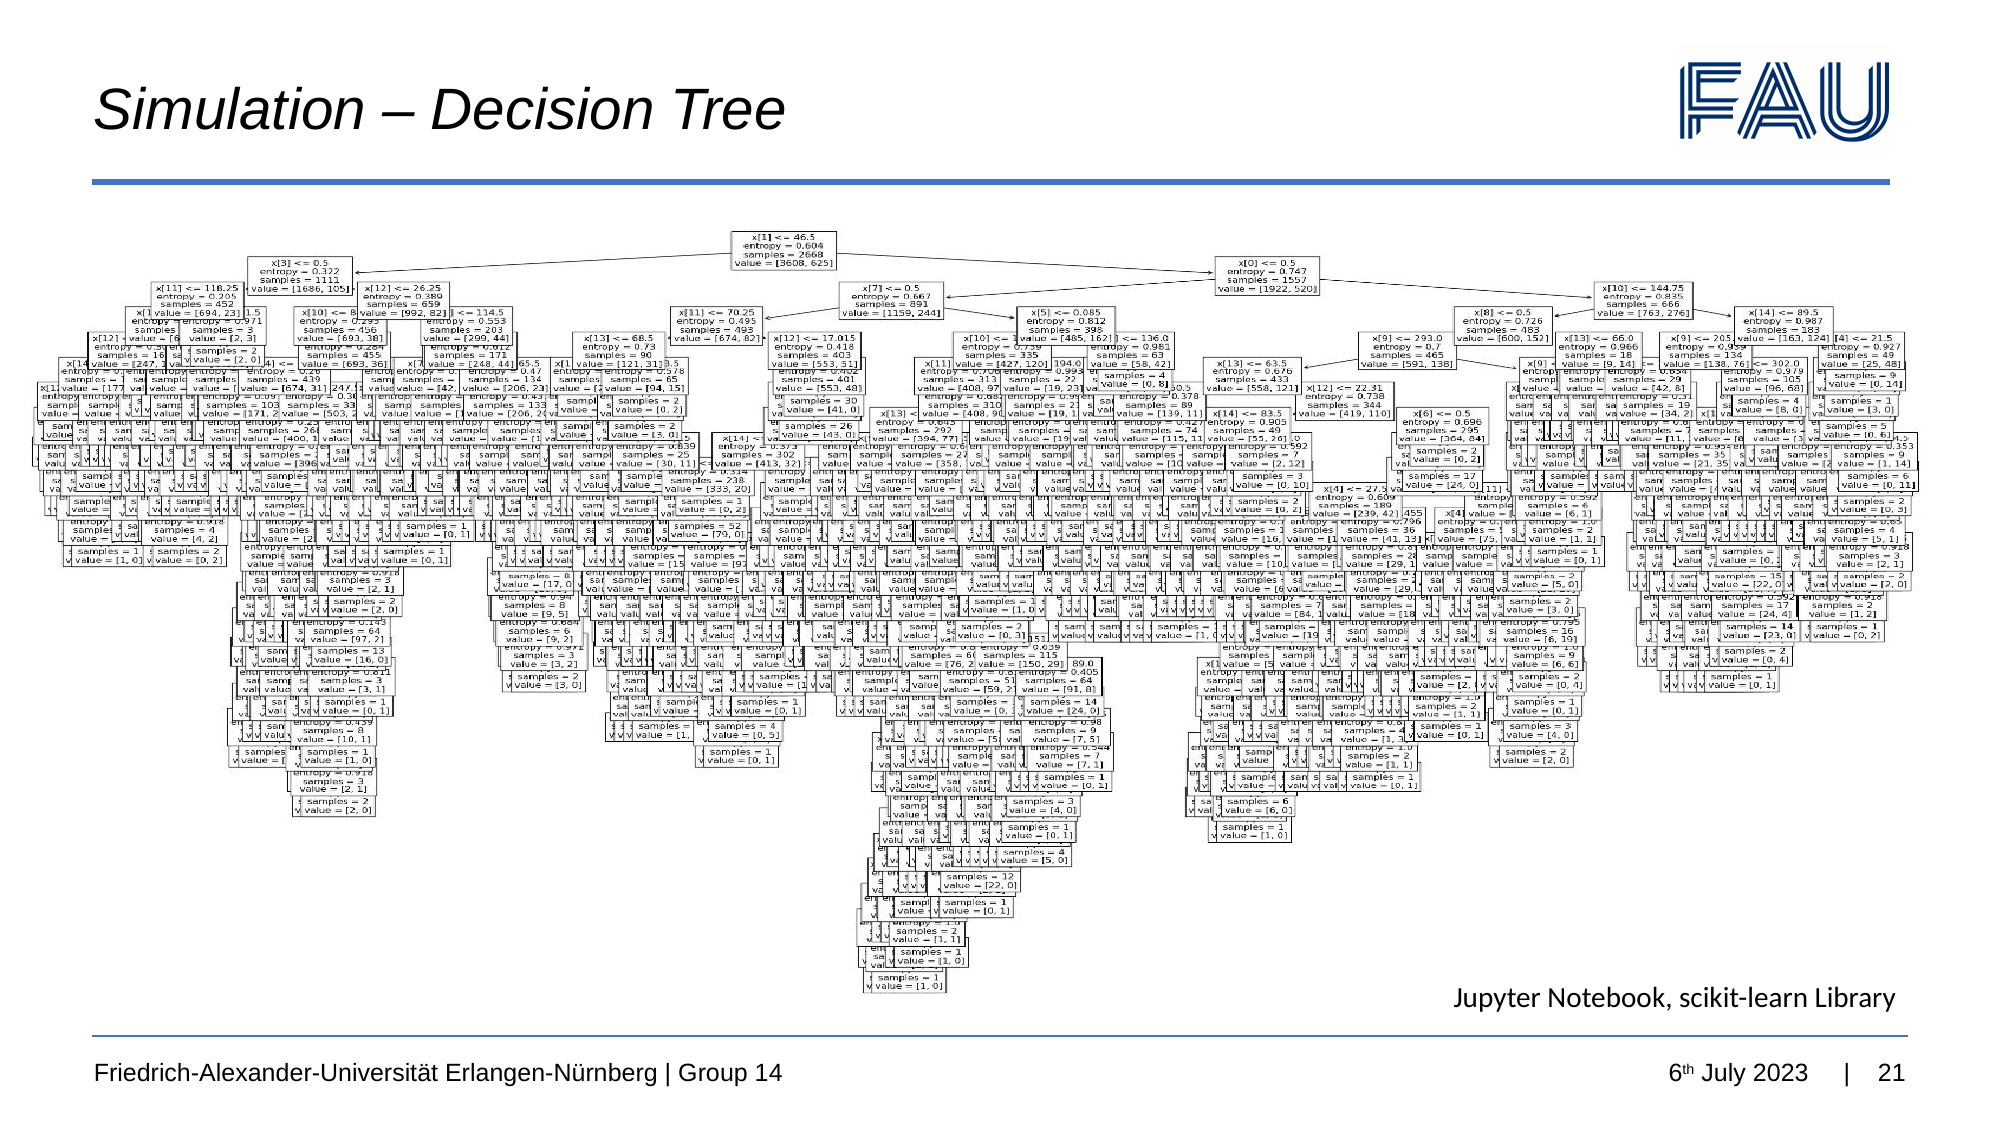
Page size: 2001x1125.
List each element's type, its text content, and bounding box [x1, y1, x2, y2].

text_box 6th July 2023 | [1415, 1041, 1866, 1102]
footer Friedrich-Alexander-Universität Erlangen-Nürnberg | Group 14 [79, 1041, 902, 1102]
text_box Simulation – Decision Tree [78, 58, 1400, 154]
slide_number 21 [1866, 1041, 1921, 1102]
picture [30, 229, 1921, 994]
picture [1678, 43, 1891, 158]
text_box Jupyter Notebook, scikit-learn Library [1438, 994, 1912, 1021]
